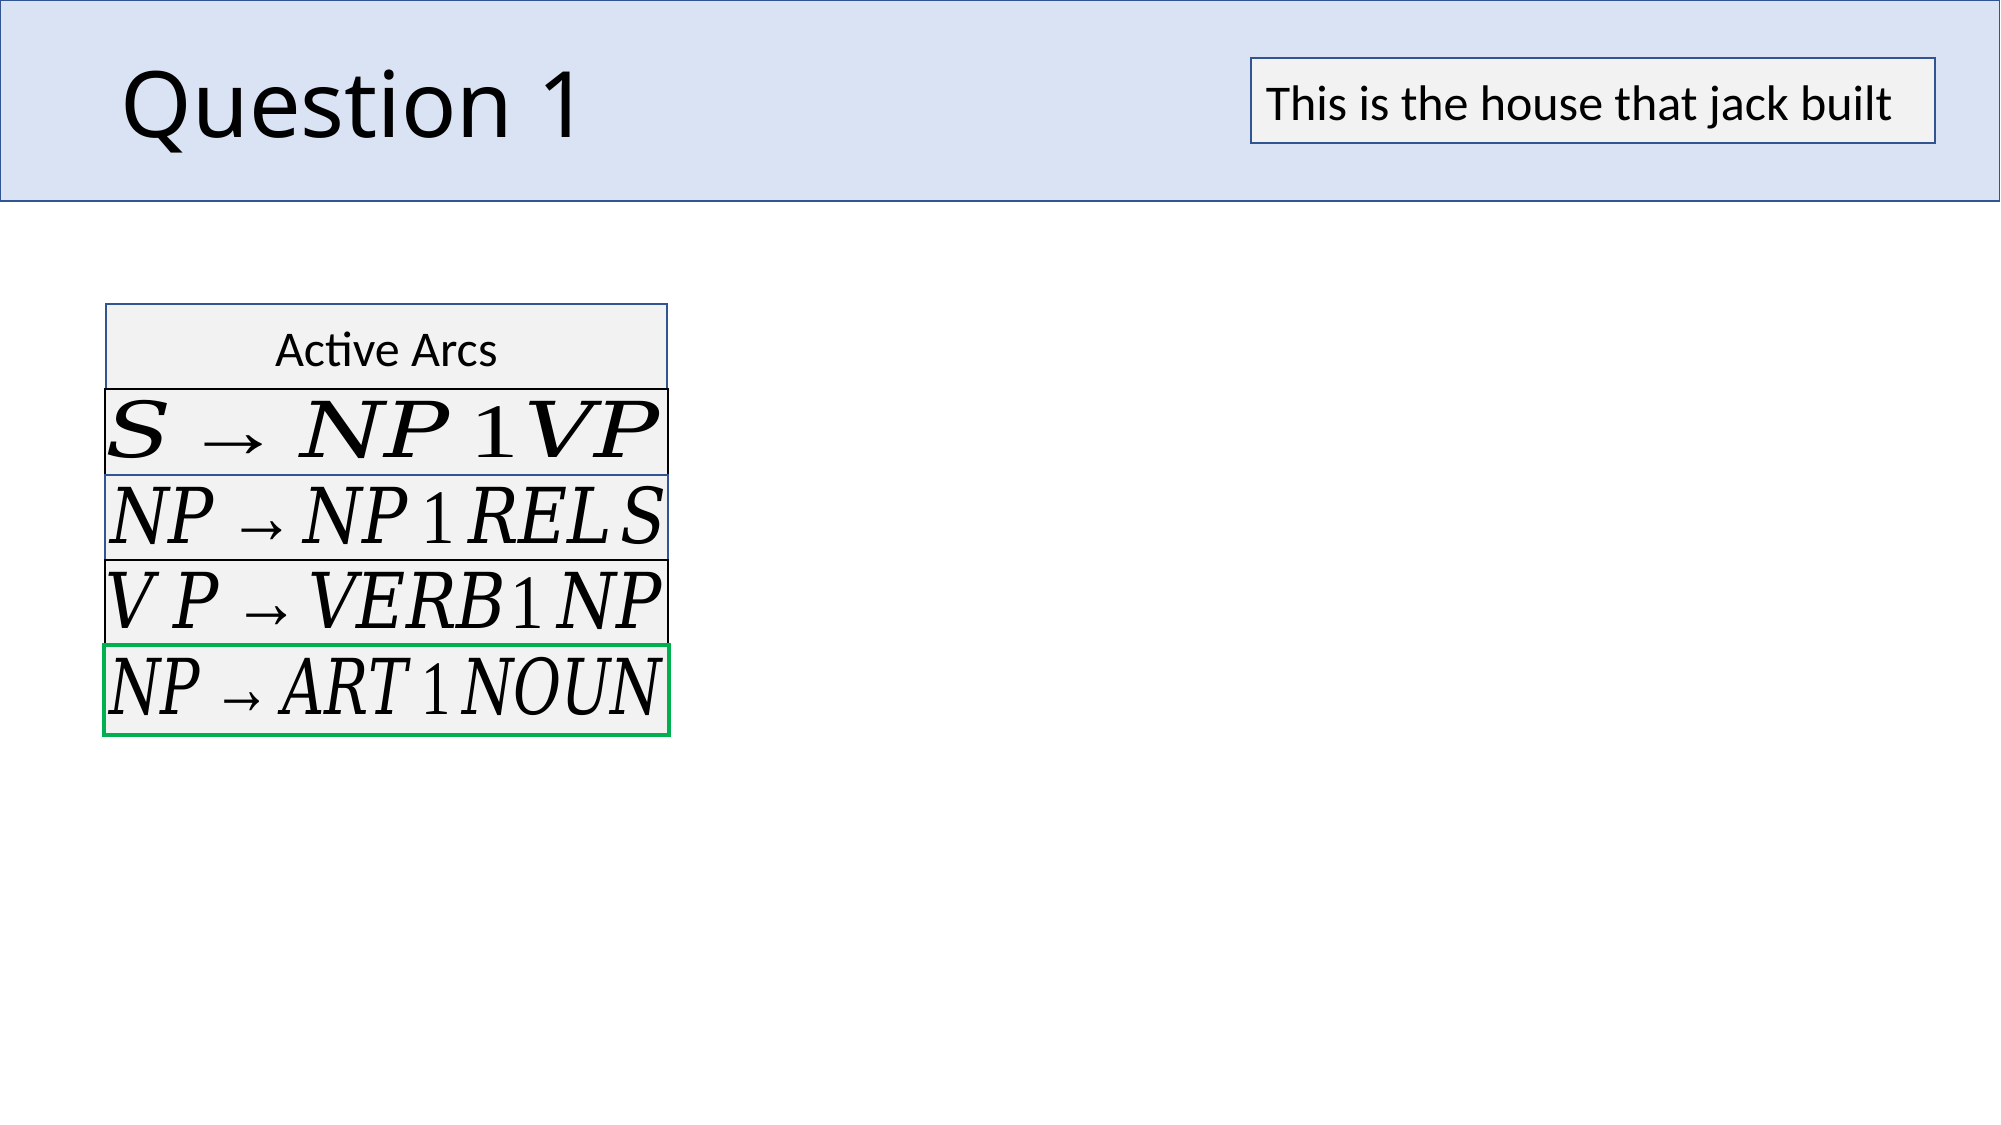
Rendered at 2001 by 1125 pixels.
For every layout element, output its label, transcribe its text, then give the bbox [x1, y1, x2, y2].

text_box Active Arcs [105, 303, 668, 388]
title Question 1 [105, 0, 1831, 217]
text_box [0, 0, 105, 202]
text_box [1831, 0, 2000, 202]
text_box This is the house that jack built [1250, 57, 1936, 144]
